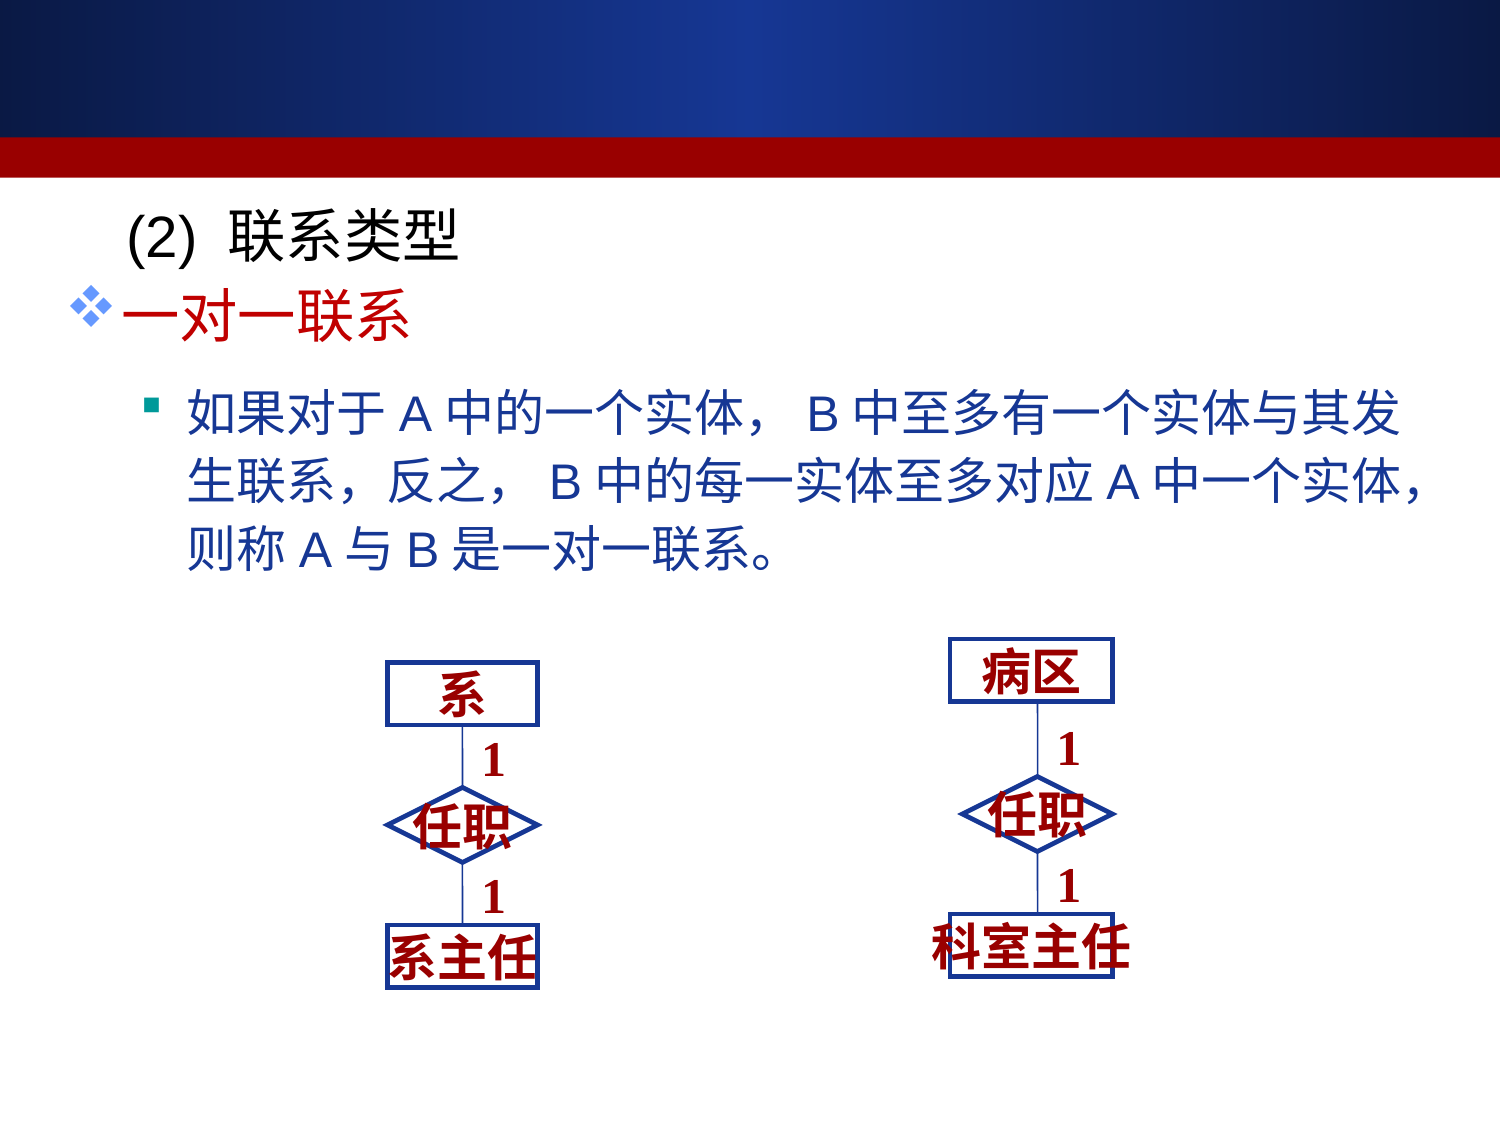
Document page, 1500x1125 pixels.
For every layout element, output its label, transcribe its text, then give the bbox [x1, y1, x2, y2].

text_box (2) 联系类型 [93, 192, 1495, 305]
list 一对一联系 如果对于A中的一个实体，B中至多有一个实体与其发生联系，反之，B中的每一实体至多对应A中一个实体，则称A与B是一对一联系。 [49, 262, 1452, 901]
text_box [387, 662, 538, 988]
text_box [949, 638, 1113, 977]
